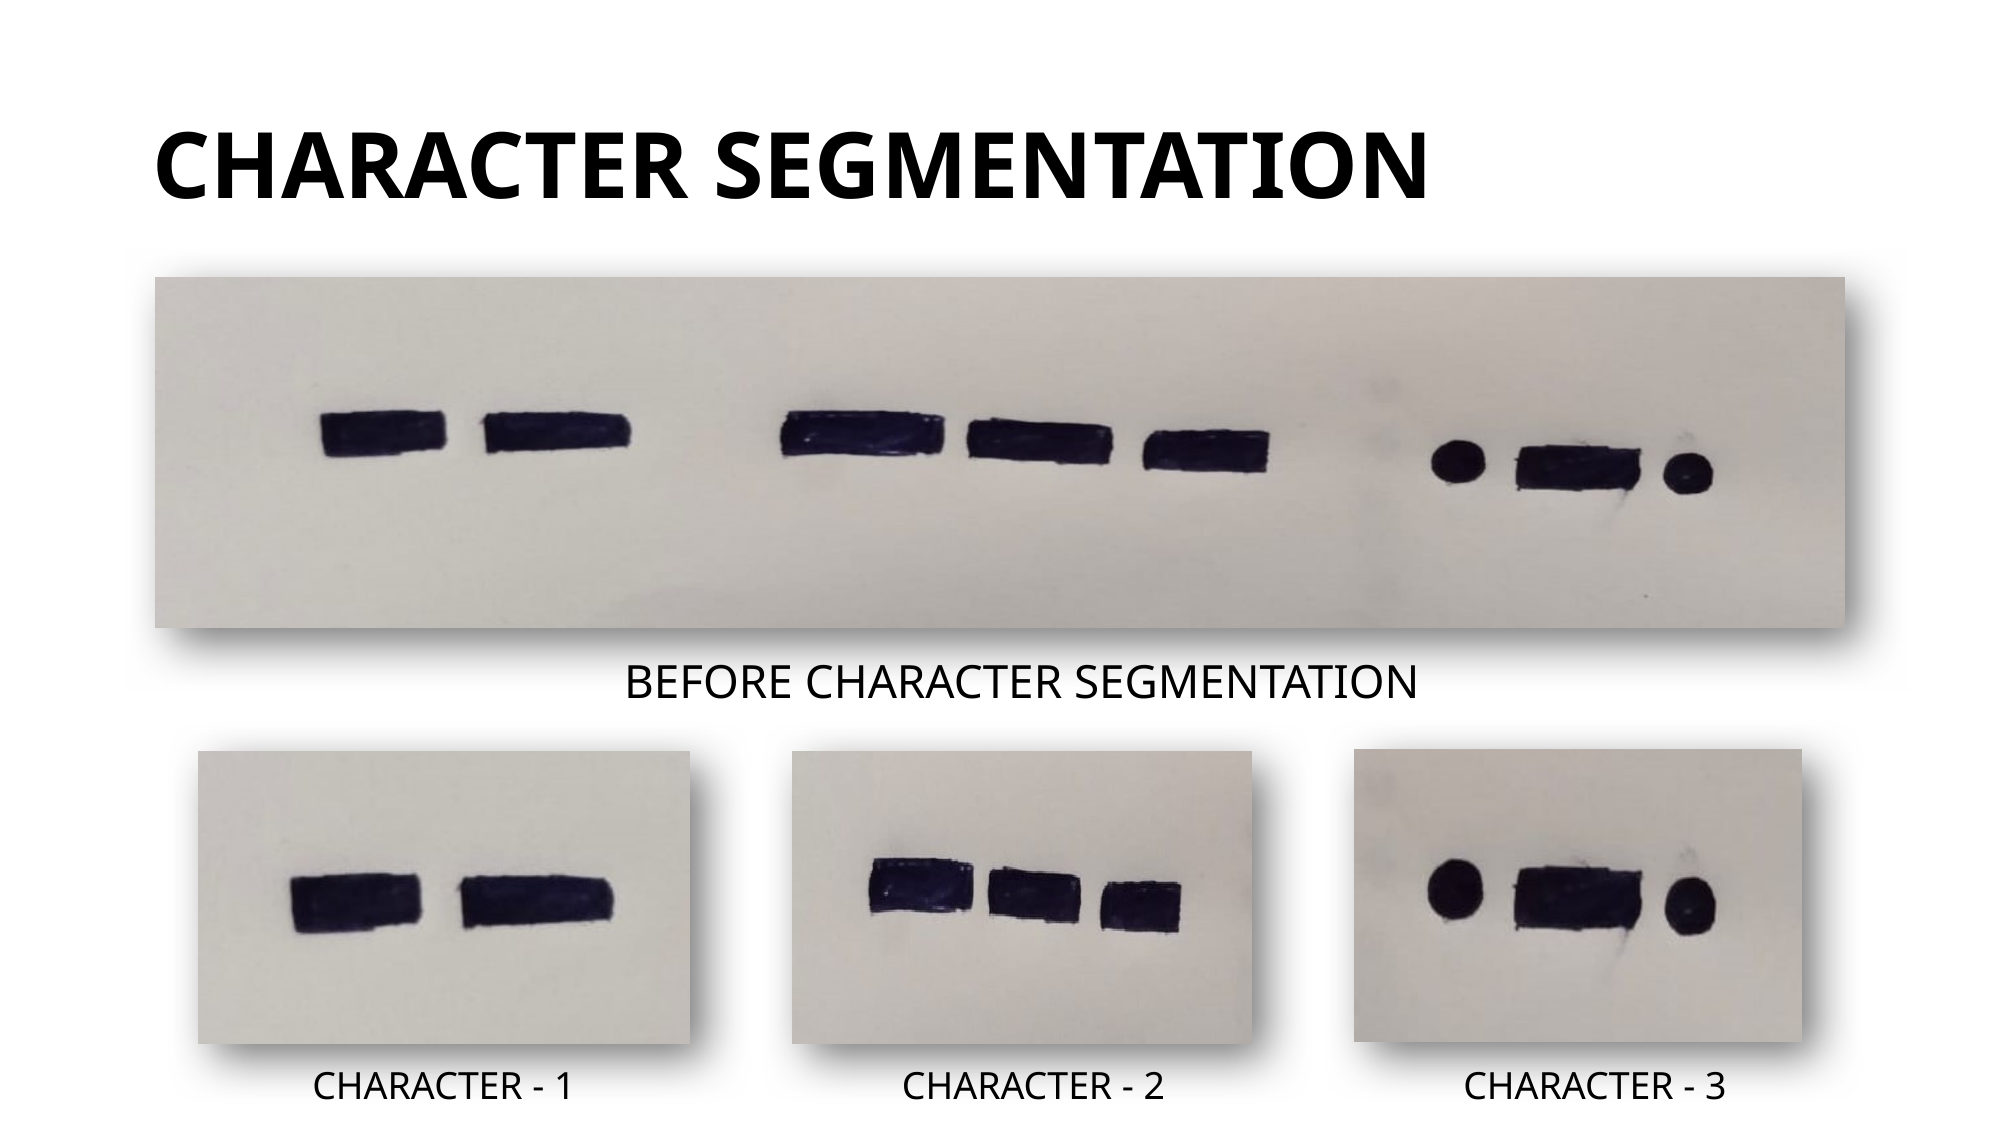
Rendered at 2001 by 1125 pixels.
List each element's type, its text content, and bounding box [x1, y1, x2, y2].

picture [198, 751, 690, 1044]
picture [792, 751, 1252, 1044]
text_box CHARACTER - 2 [792, 1054, 1275, 1115]
title CHARACTER SEGMENTATION [137, 59, 1863, 278]
text_box CHARACTER - 3 [1377, 1054, 1813, 1114]
text_box CHARACTER - 1 [214, 1054, 674, 1114]
text_box BEFORE CHARACTER SEGMENTATION [231, 645, 1813, 715]
picture [1354, 749, 1802, 1042]
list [155, 277, 1845, 628]
